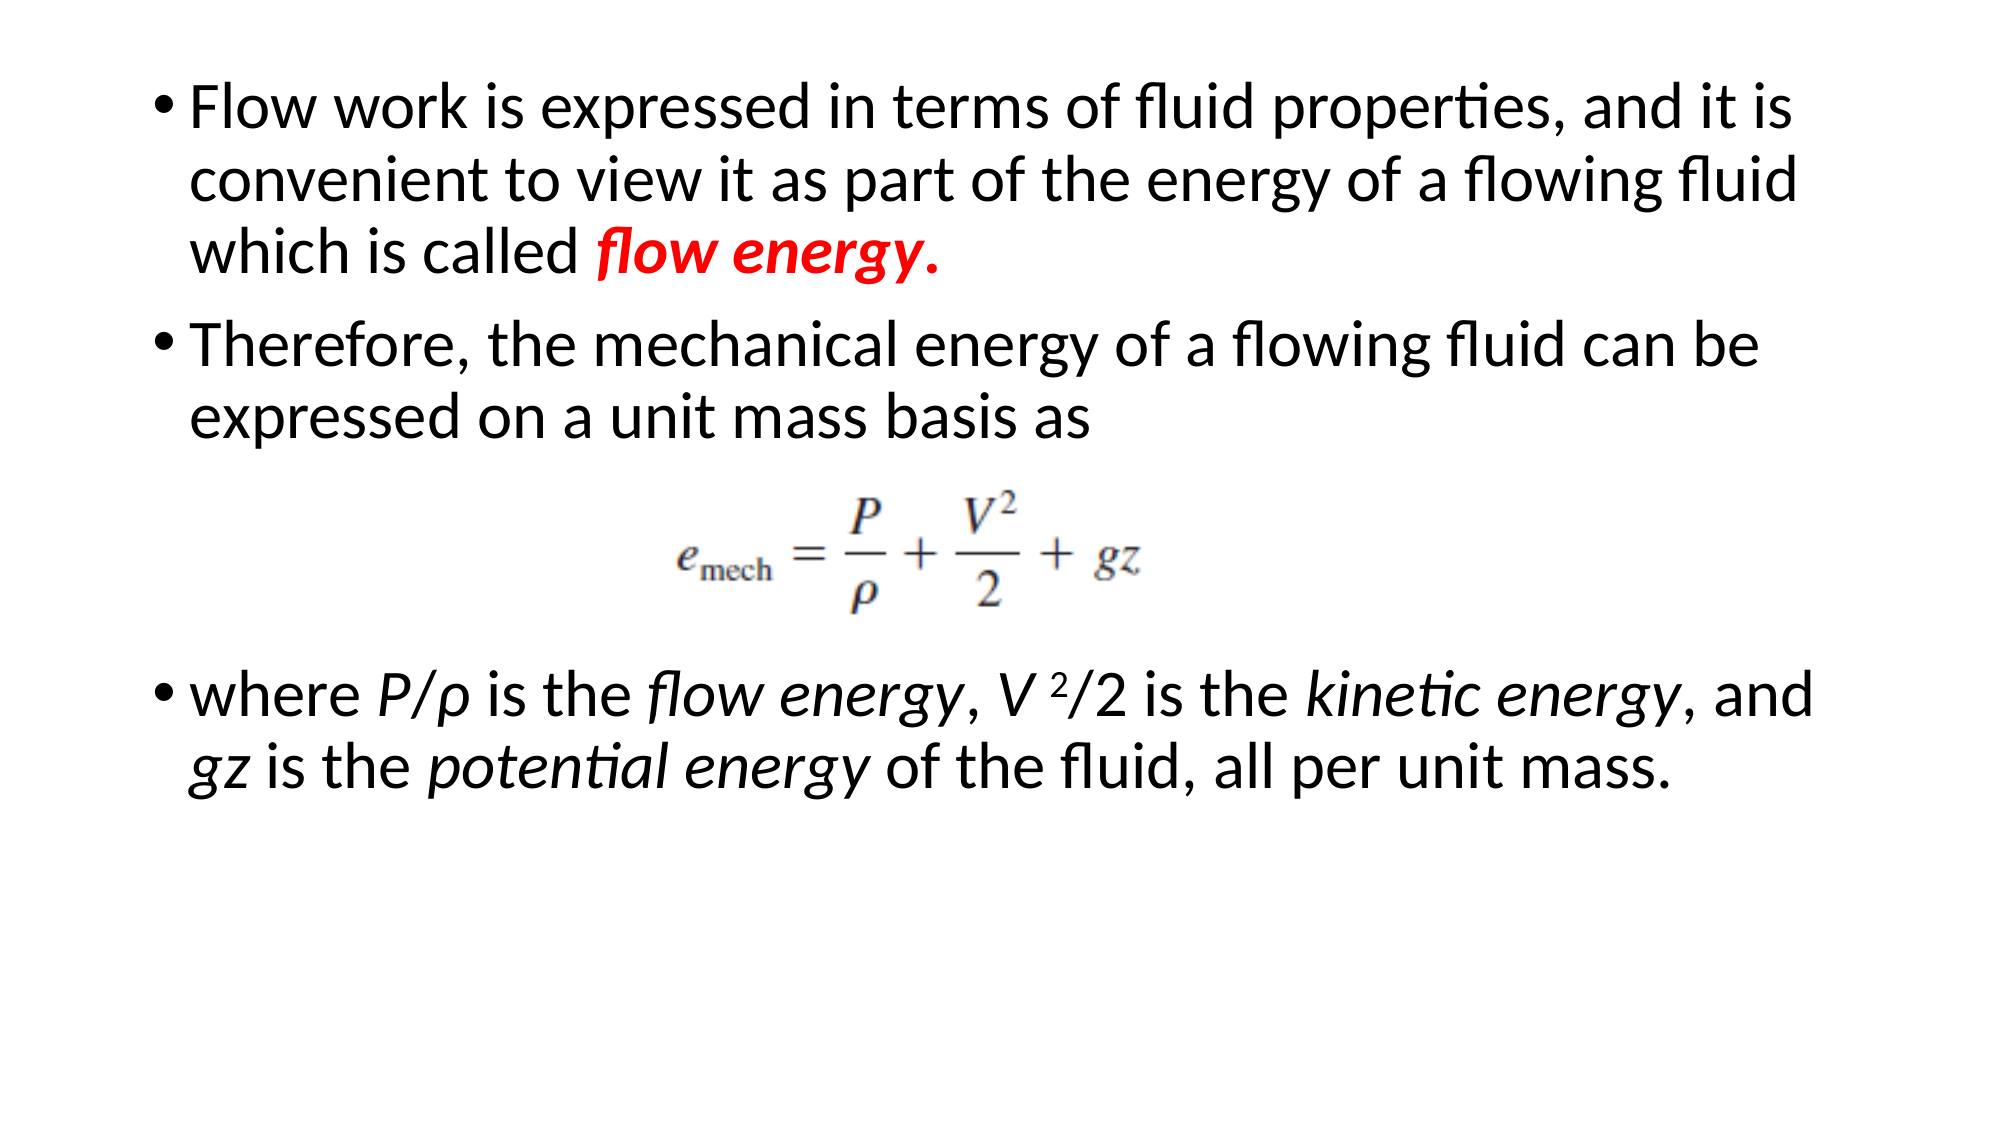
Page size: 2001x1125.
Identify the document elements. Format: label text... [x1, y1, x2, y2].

list Flow work is expressed in terms of fluid properties, and it is convenient to view it as part of the energy of a flowing fluid which is called flow energy. Therefore, the mechanical energy of a flowing fluid can be expressed on a unit mass basis as where P/ρ is the flow energy, V 2/2 is the kinetic energy, and gz is the potential energy of the fluid, all per unit mass. [137, 63, 1863, 1014]
picture [622, 460, 1198, 669]
